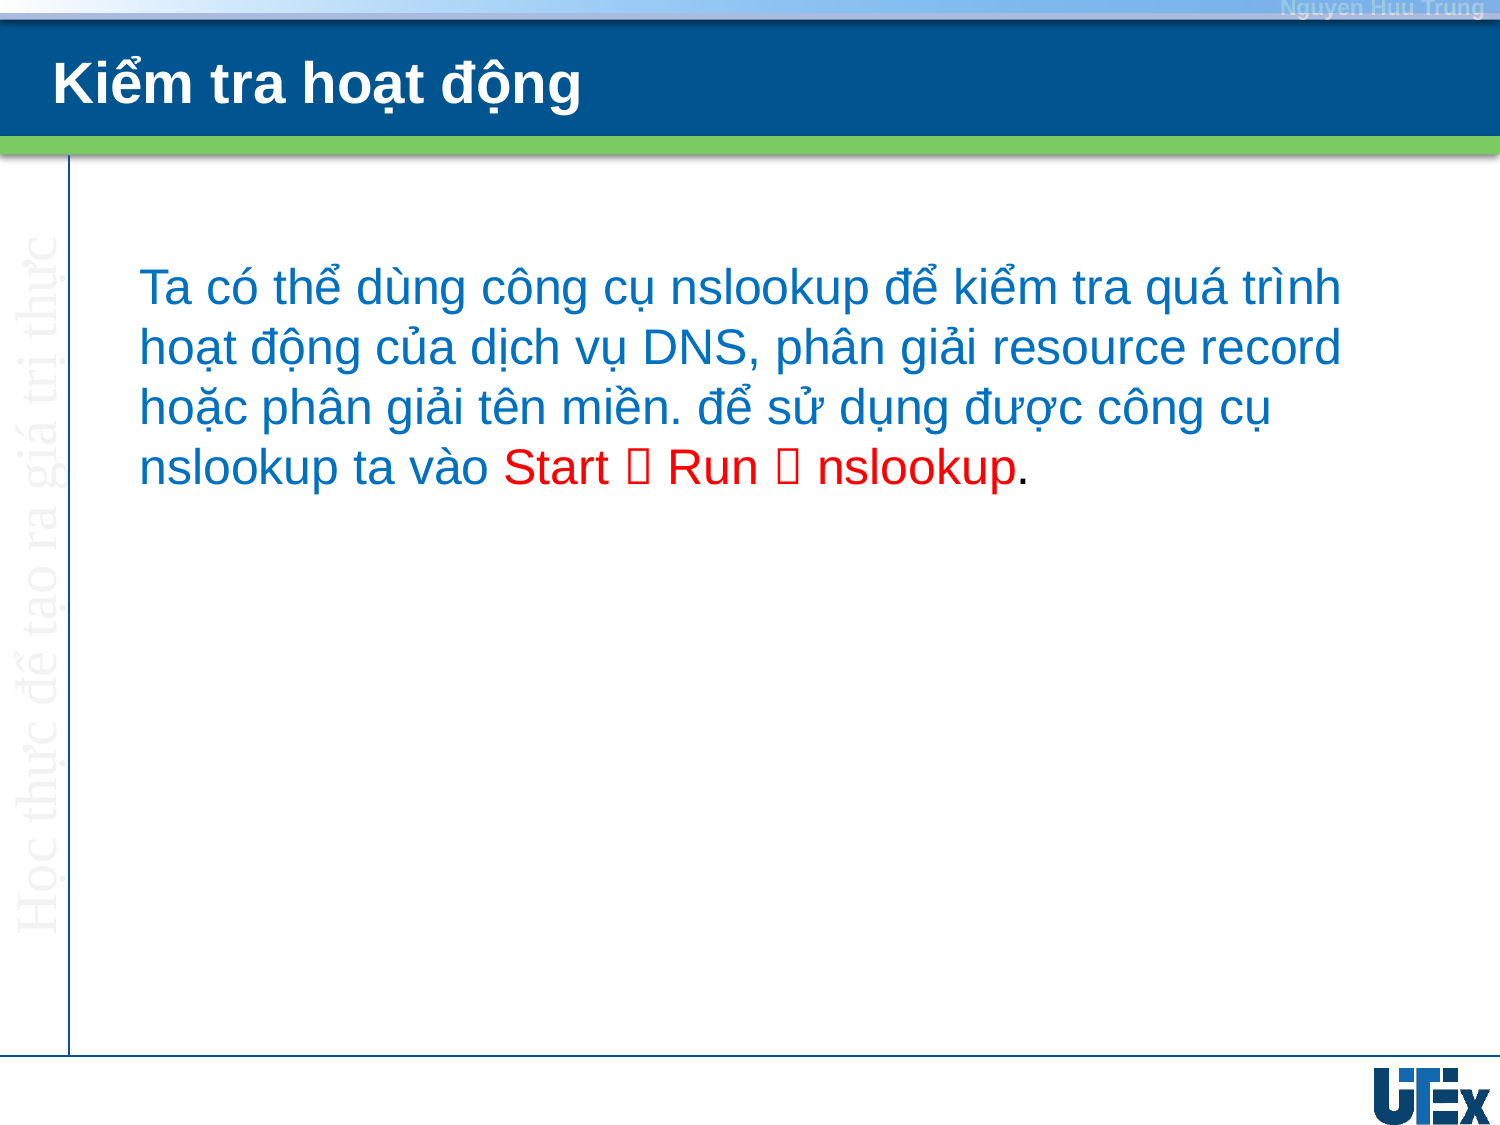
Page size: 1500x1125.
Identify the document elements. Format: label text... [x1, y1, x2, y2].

text_box Ta có thể dùng công cụ nslookup để kiểm tra quá trình hoạt động của dịch vụ DNS, phân giải resource record hoặc phân giải tên miền. để sử dụng được công cụ nslookup ta vào Start  Run  nslookup. [124, 187, 1413, 503]
picture [1374, 1068, 1490, 1125]
text_box Kiểm tra hoạt động [37, 37, 1350, 150]
